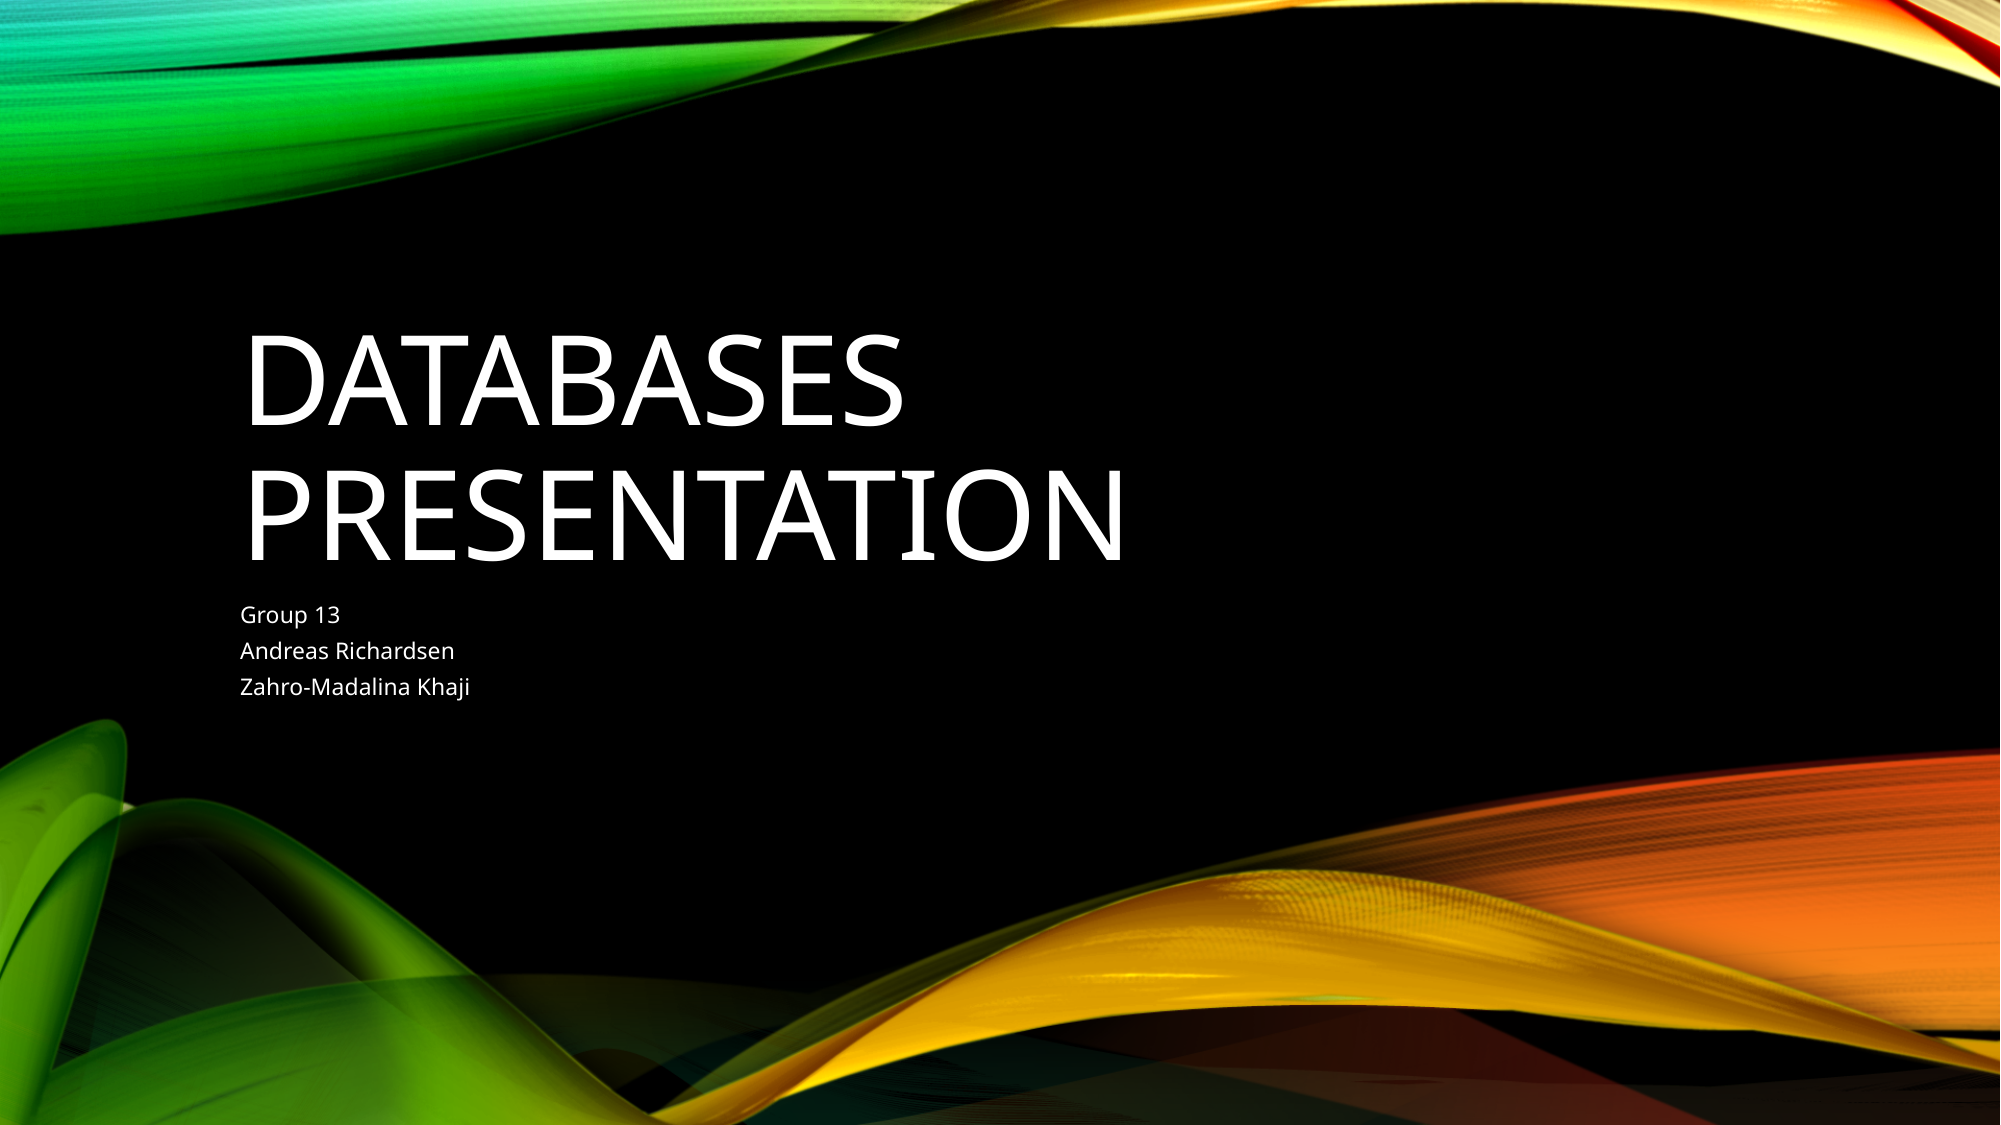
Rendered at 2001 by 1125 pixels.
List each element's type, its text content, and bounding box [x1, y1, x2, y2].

picture [0, 0, 2000, 237]
title Databases Presentation [225, 295, 1775, 595]
subtitle Group 13 Andreas Richardsen Zahro-Madalina Khaji [225, 595, 1775, 709]
picture [0, 717, 2000, 1125]
